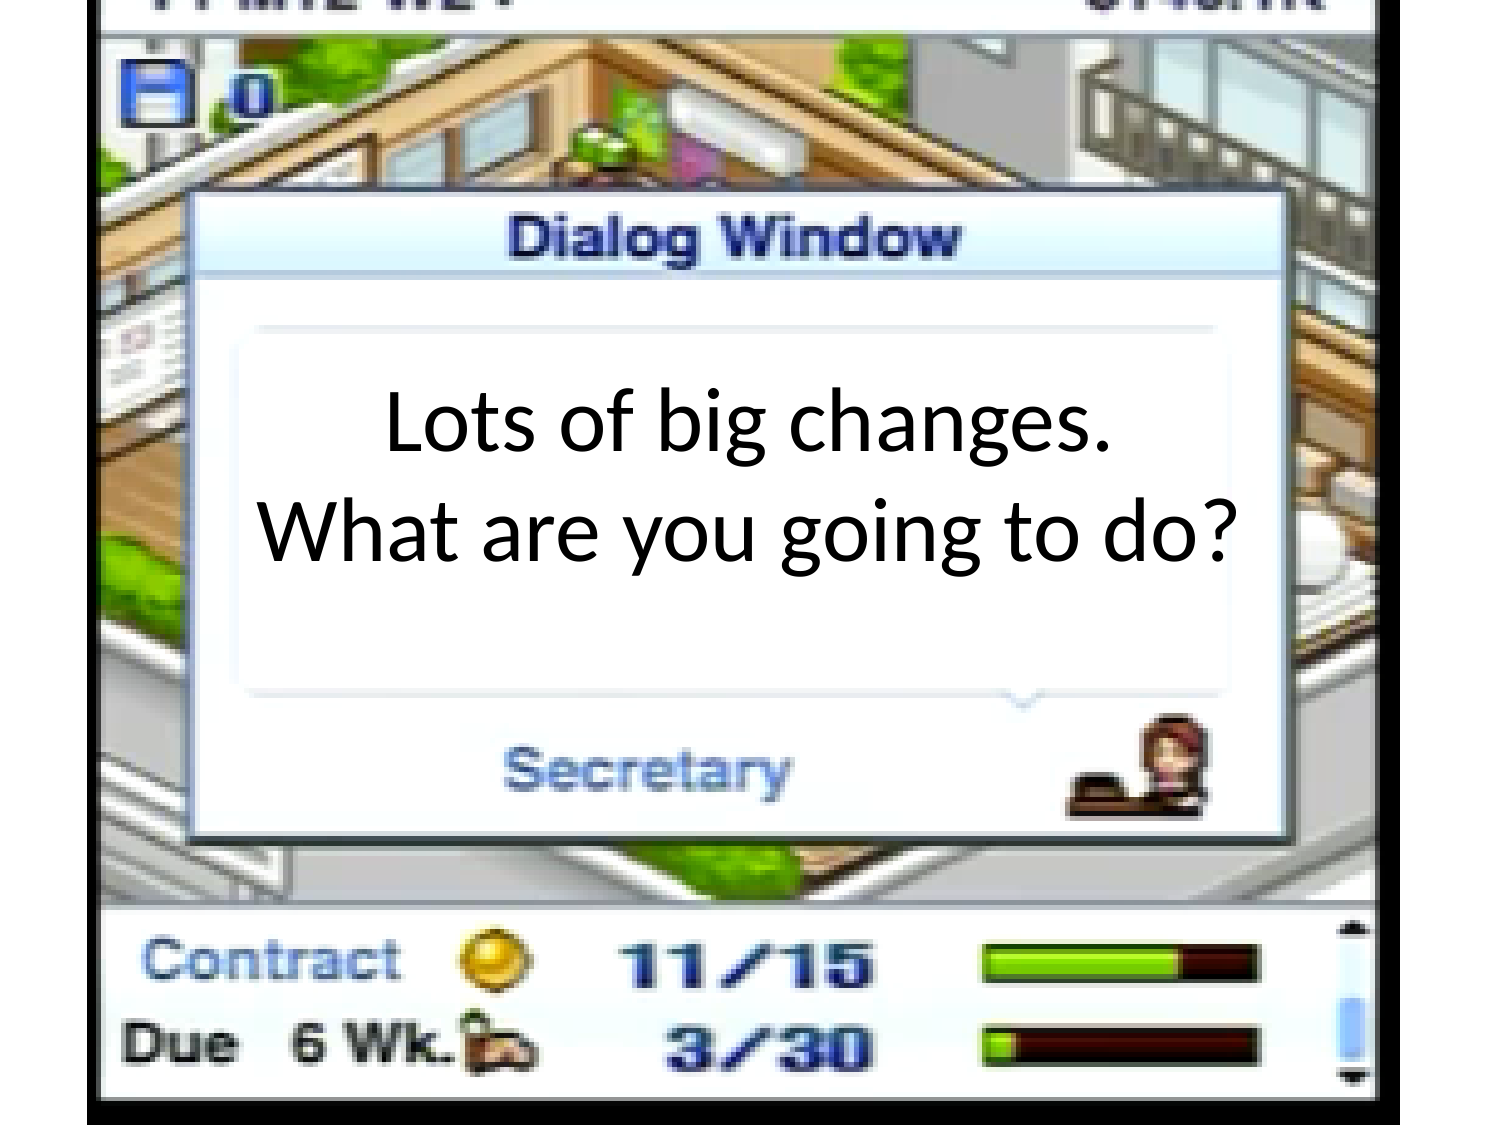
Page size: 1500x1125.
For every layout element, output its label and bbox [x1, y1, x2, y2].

picture [87, 0, 1401, 1125]
